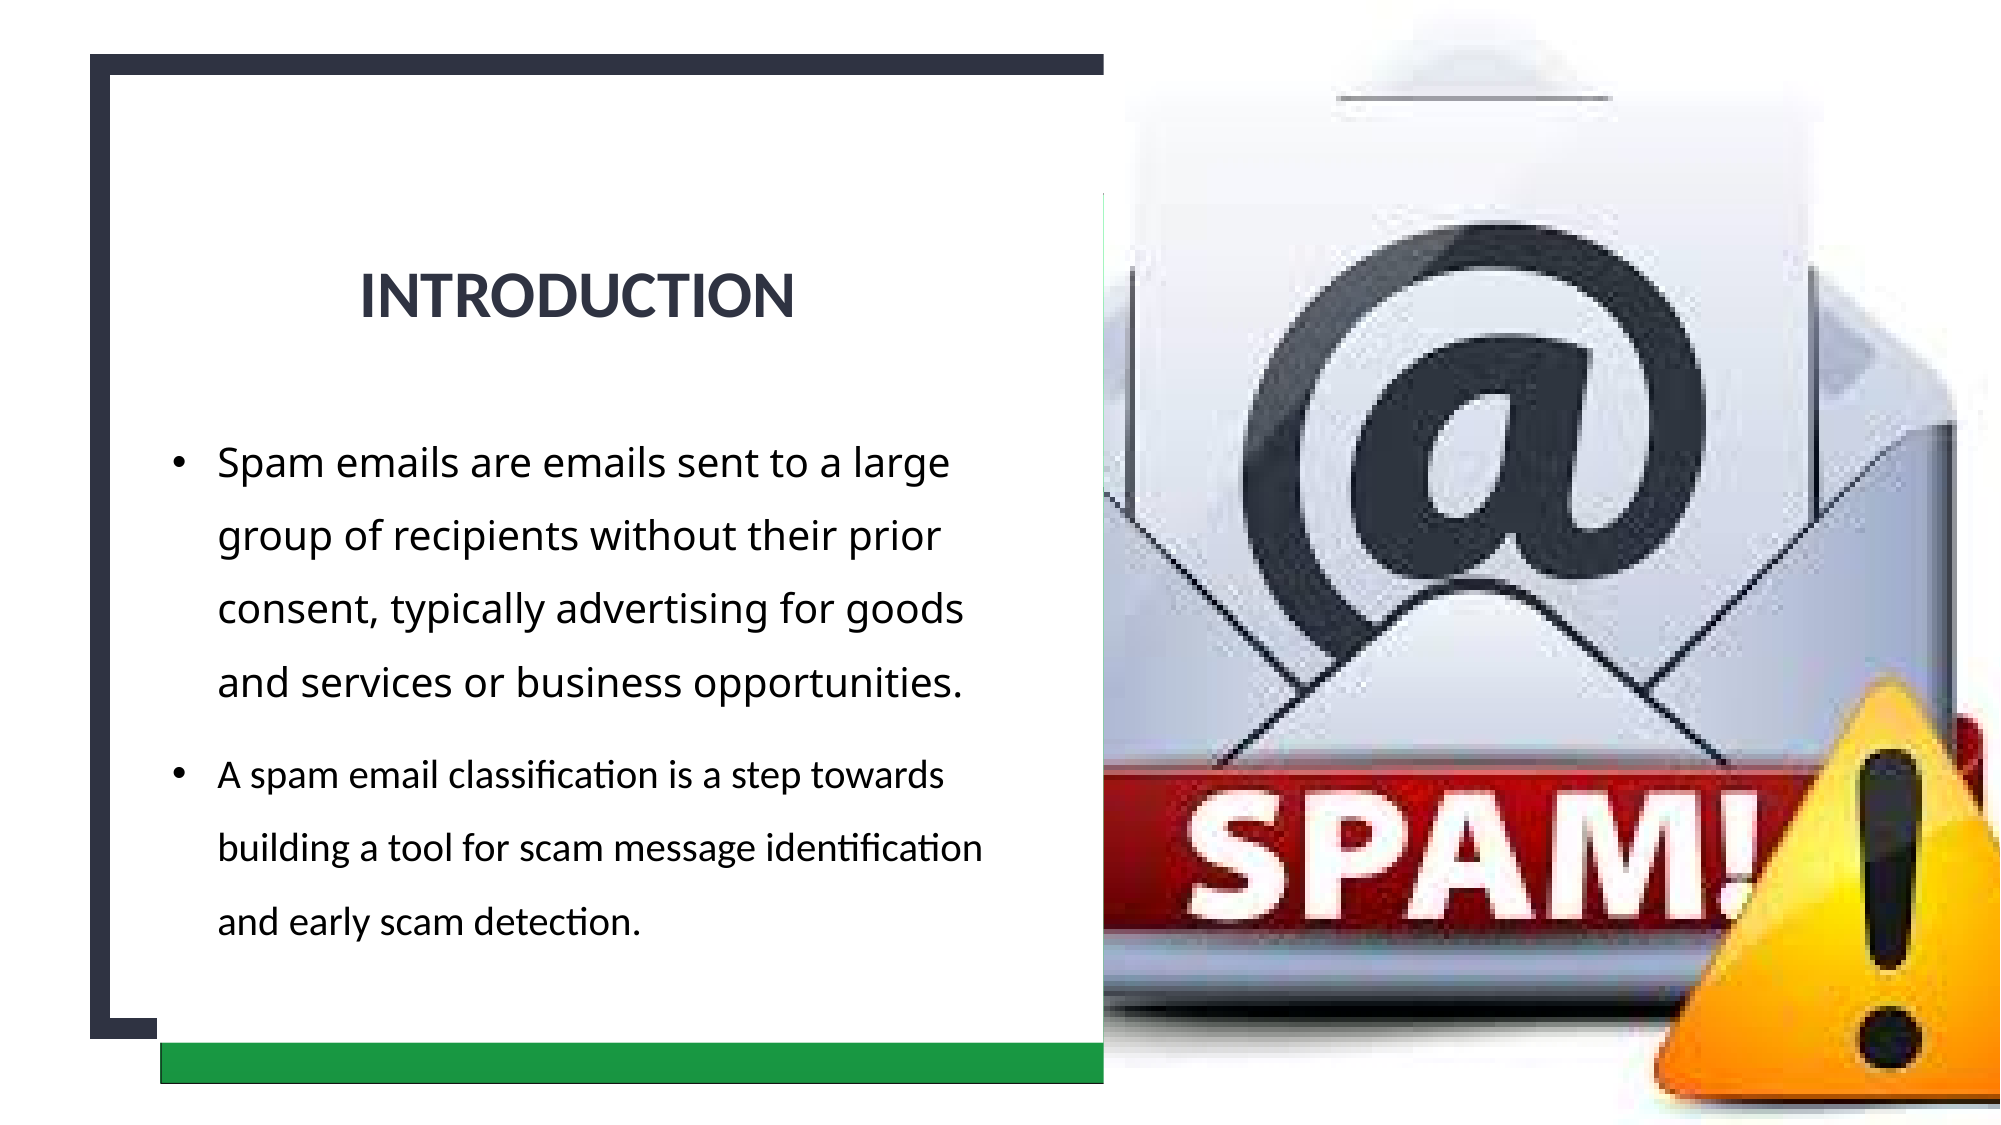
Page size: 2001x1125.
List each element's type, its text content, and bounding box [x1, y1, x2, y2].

text_box [156, 106, 1103, 1044]
text_box 2 + [160, 1044, 1103, 1085]
list Spam emails are emails sent to a large group of recipients without their prior consent, typically advertising for goods and services or business opportunities. A spam email classification is a step towards building a tool for scam message identification and early scam detection. [157, 404, 1000, 963]
title INTRODUCTION [157, 242, 1000, 340]
picture [1103, 0, 2000, 1125]
